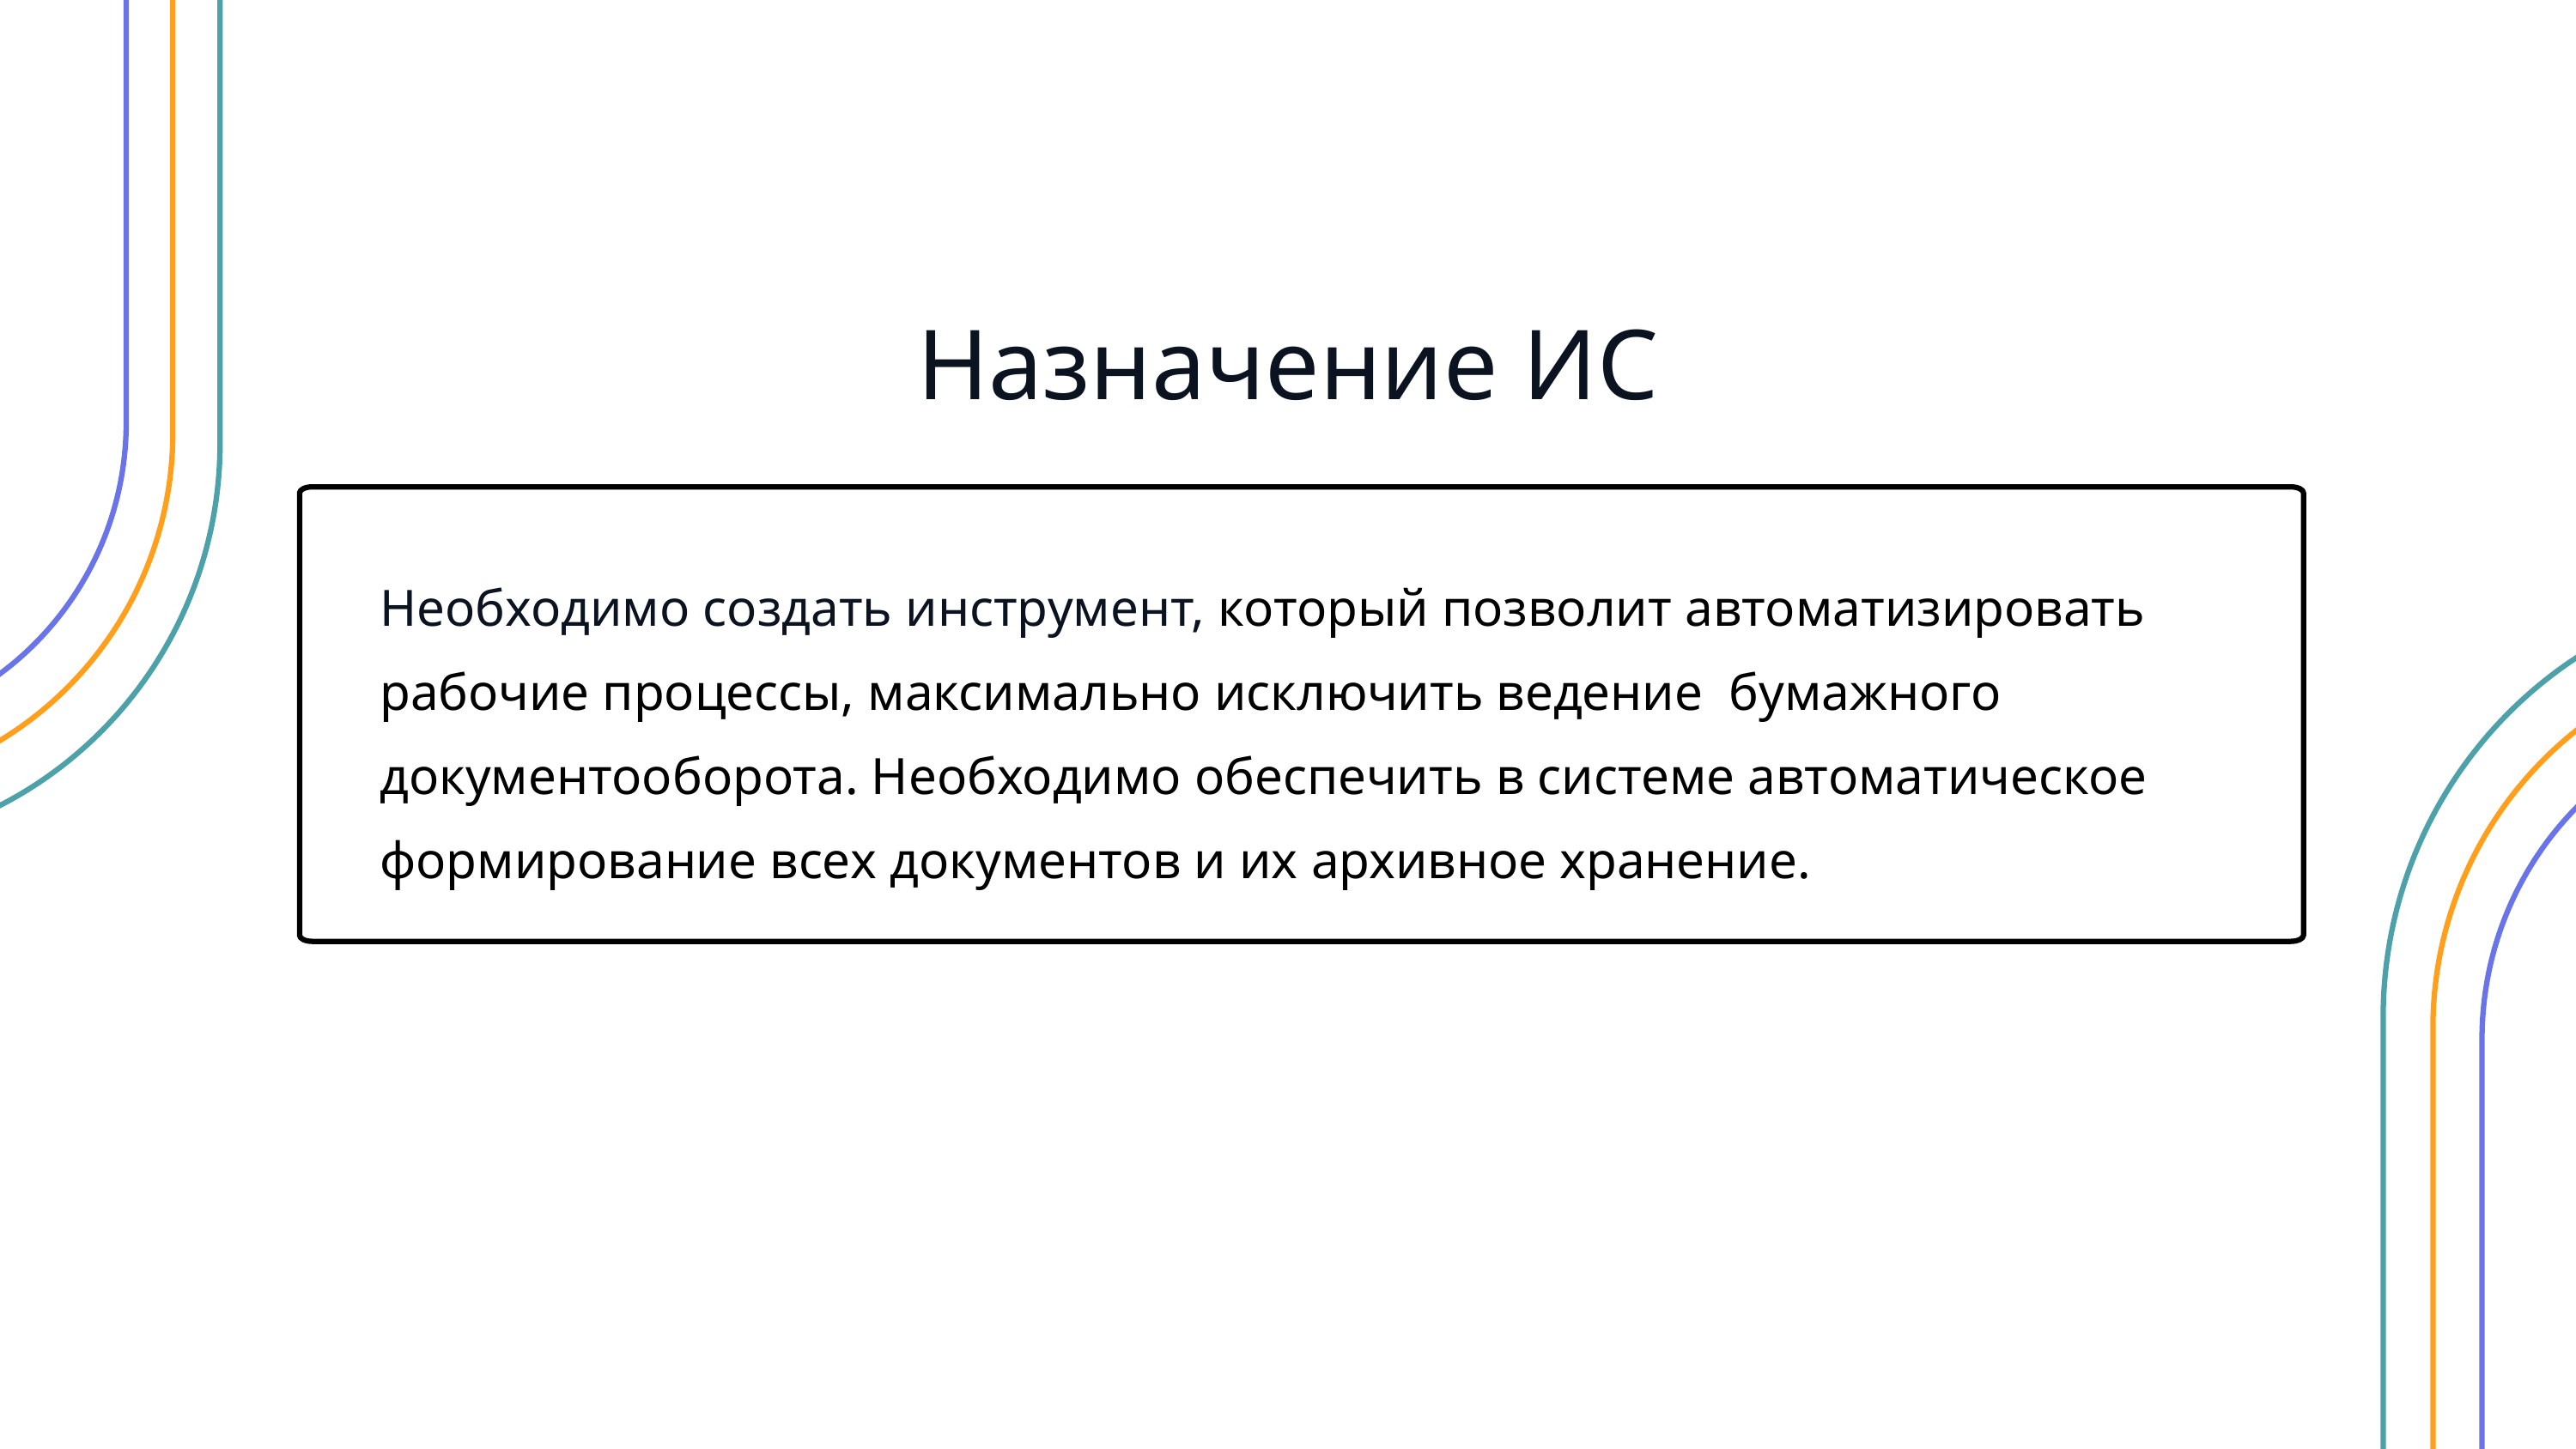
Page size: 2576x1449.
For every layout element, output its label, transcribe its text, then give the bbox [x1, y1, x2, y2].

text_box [299, 477, 2304, 942]
text_box Назначение ИС [223, 279, 2432, 419]
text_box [0, 0, 221, 851]
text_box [2383, 587, 2576, 1449]
